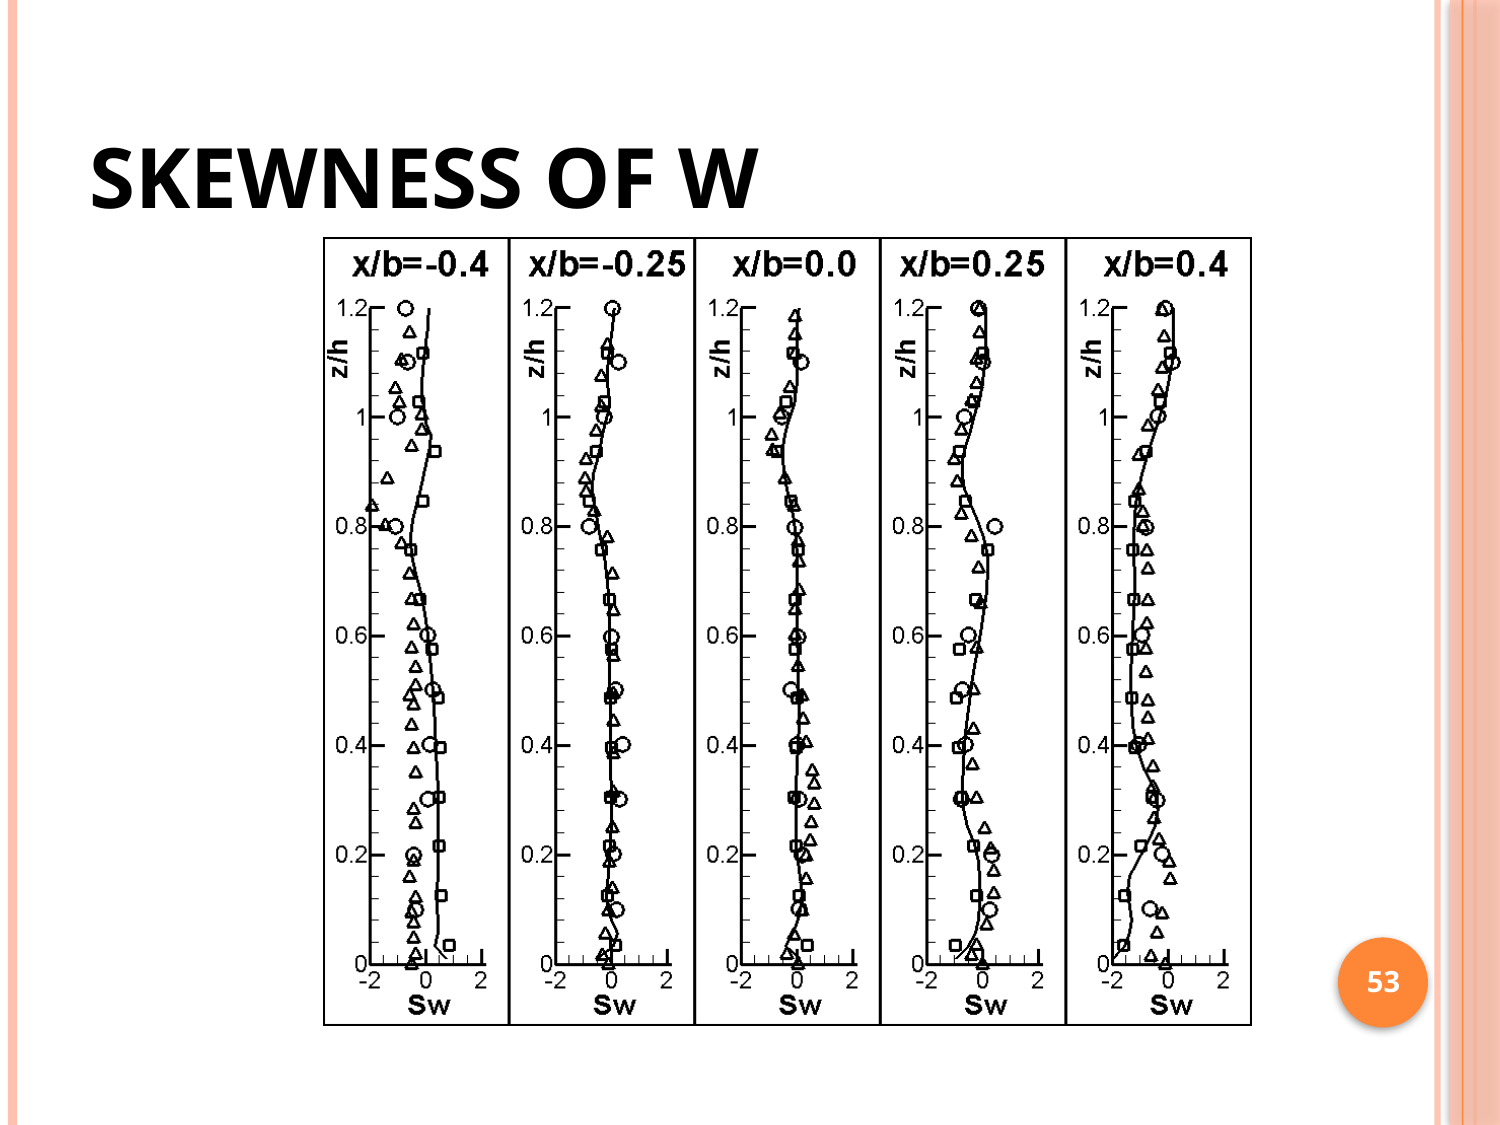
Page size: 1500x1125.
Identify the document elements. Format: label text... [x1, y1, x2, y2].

slide_number 53 [1333, 940, 1434, 1027]
picture [322, 236, 1253, 1027]
title Skewness of w [75, 45, 1300, 233]
